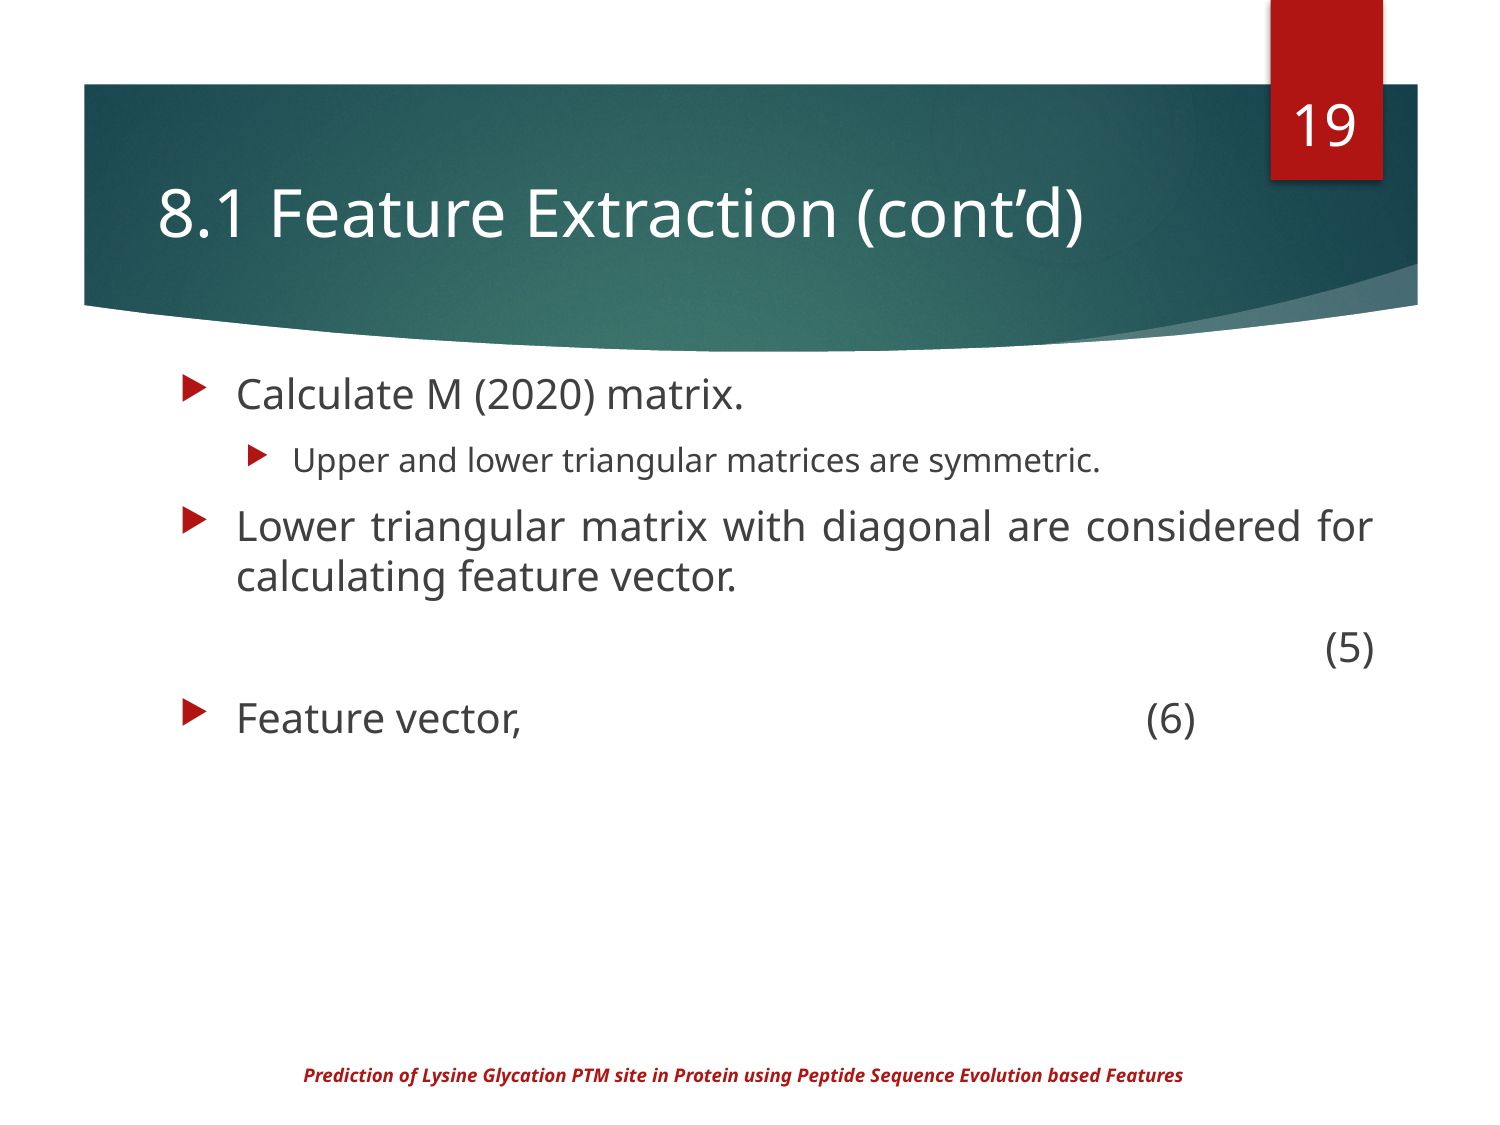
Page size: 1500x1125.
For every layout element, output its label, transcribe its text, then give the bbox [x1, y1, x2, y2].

title 8.1 Feature Extraction (cont’d) [142, 152, 1183, 269]
slide_number 19 [1259, 48, 1390, 175]
footer Prediction of Lysine Glycation PTM site in Protein using Peptide Sequence Evolution based Features [96, 1045, 1390, 1094]
